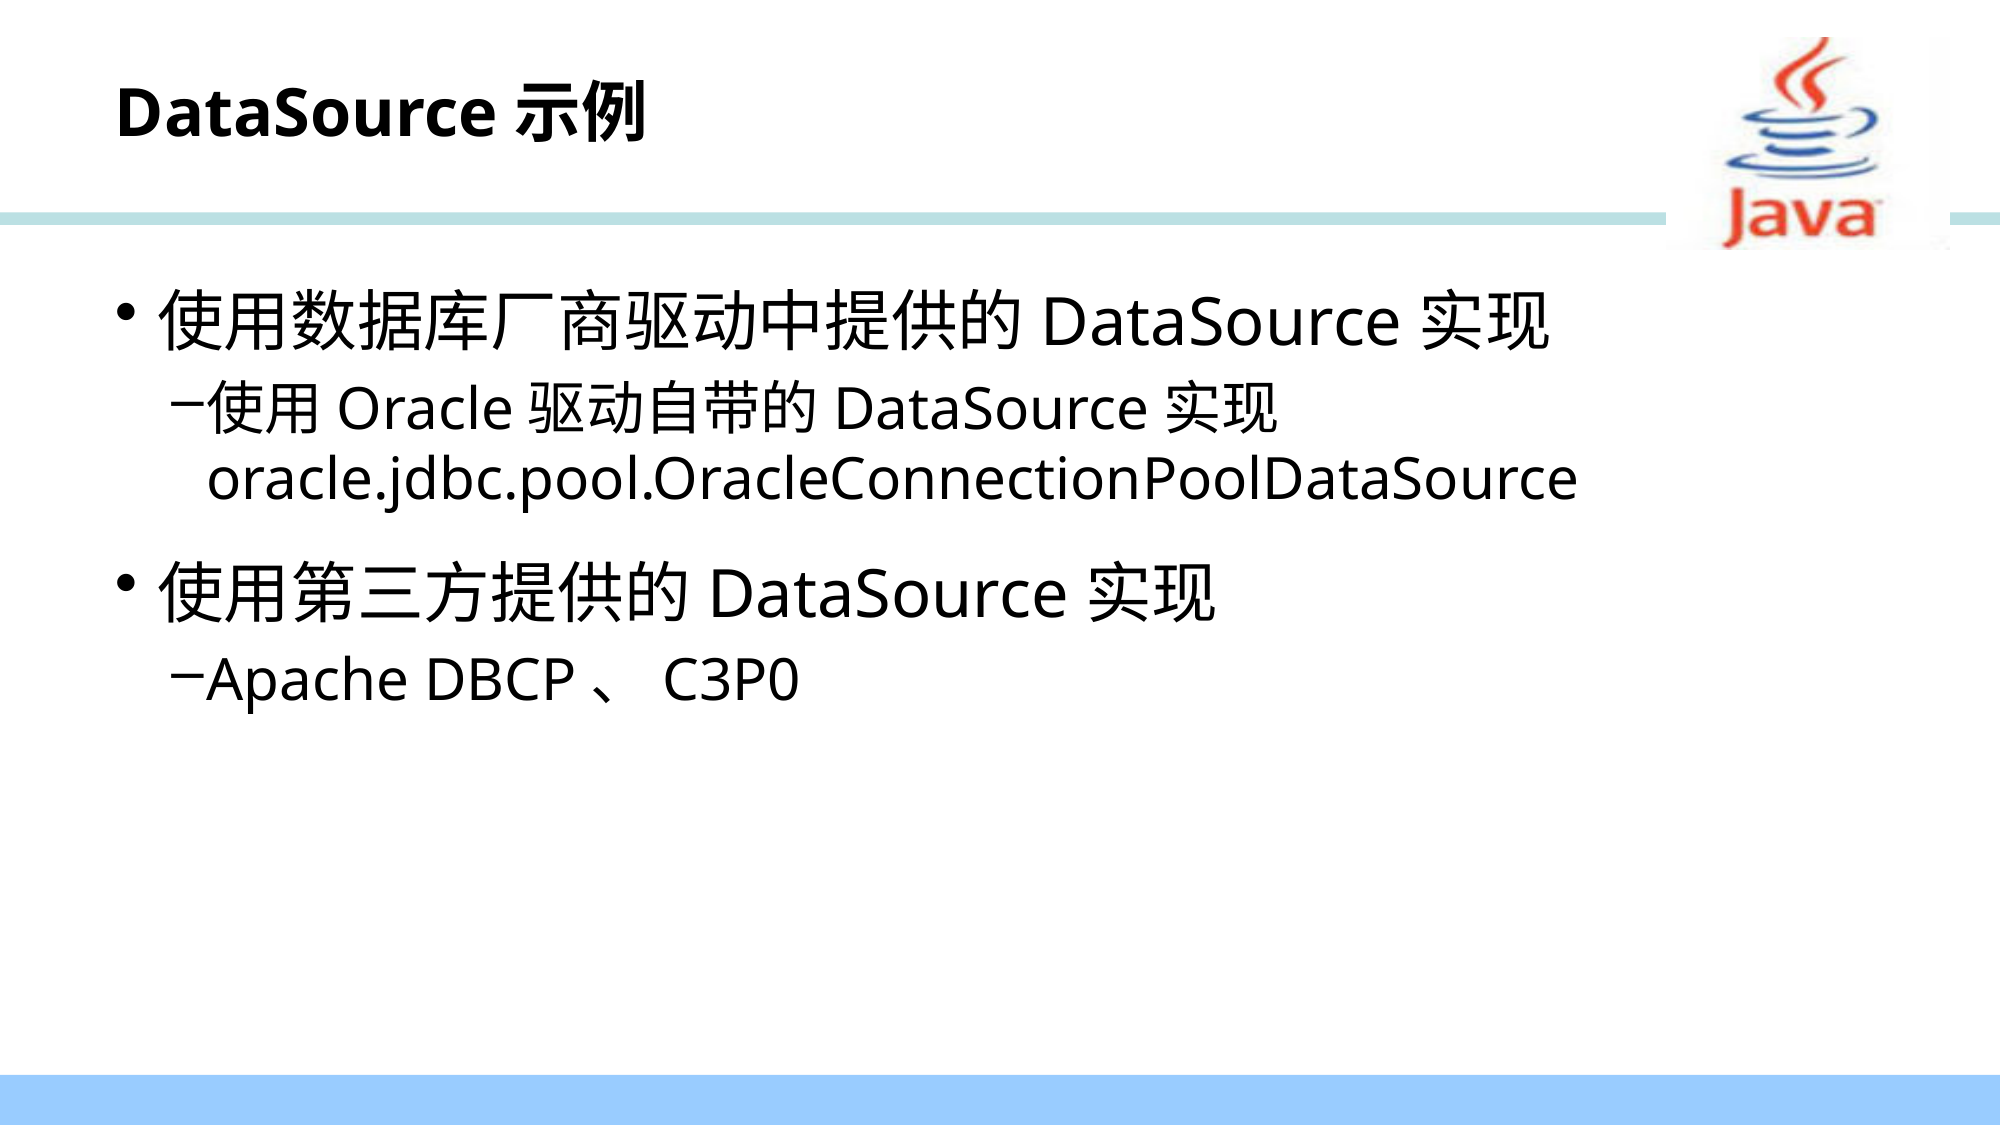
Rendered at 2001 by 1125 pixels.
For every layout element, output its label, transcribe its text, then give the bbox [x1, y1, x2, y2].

list 使用数据库厂商驱动中提供的DataSource实现 使用Oracle驱动自带的DataSource实现 oracle.jdbc.pool.OracleConnectionPoolDataSource 使用第三方提供的DataSource实现 Apache DBCP、C3P0 [99, 231, 1900, 975]
title DataSource示例 [99, 45, 1700, 175]
picture [1666, 37, 1950, 250]
